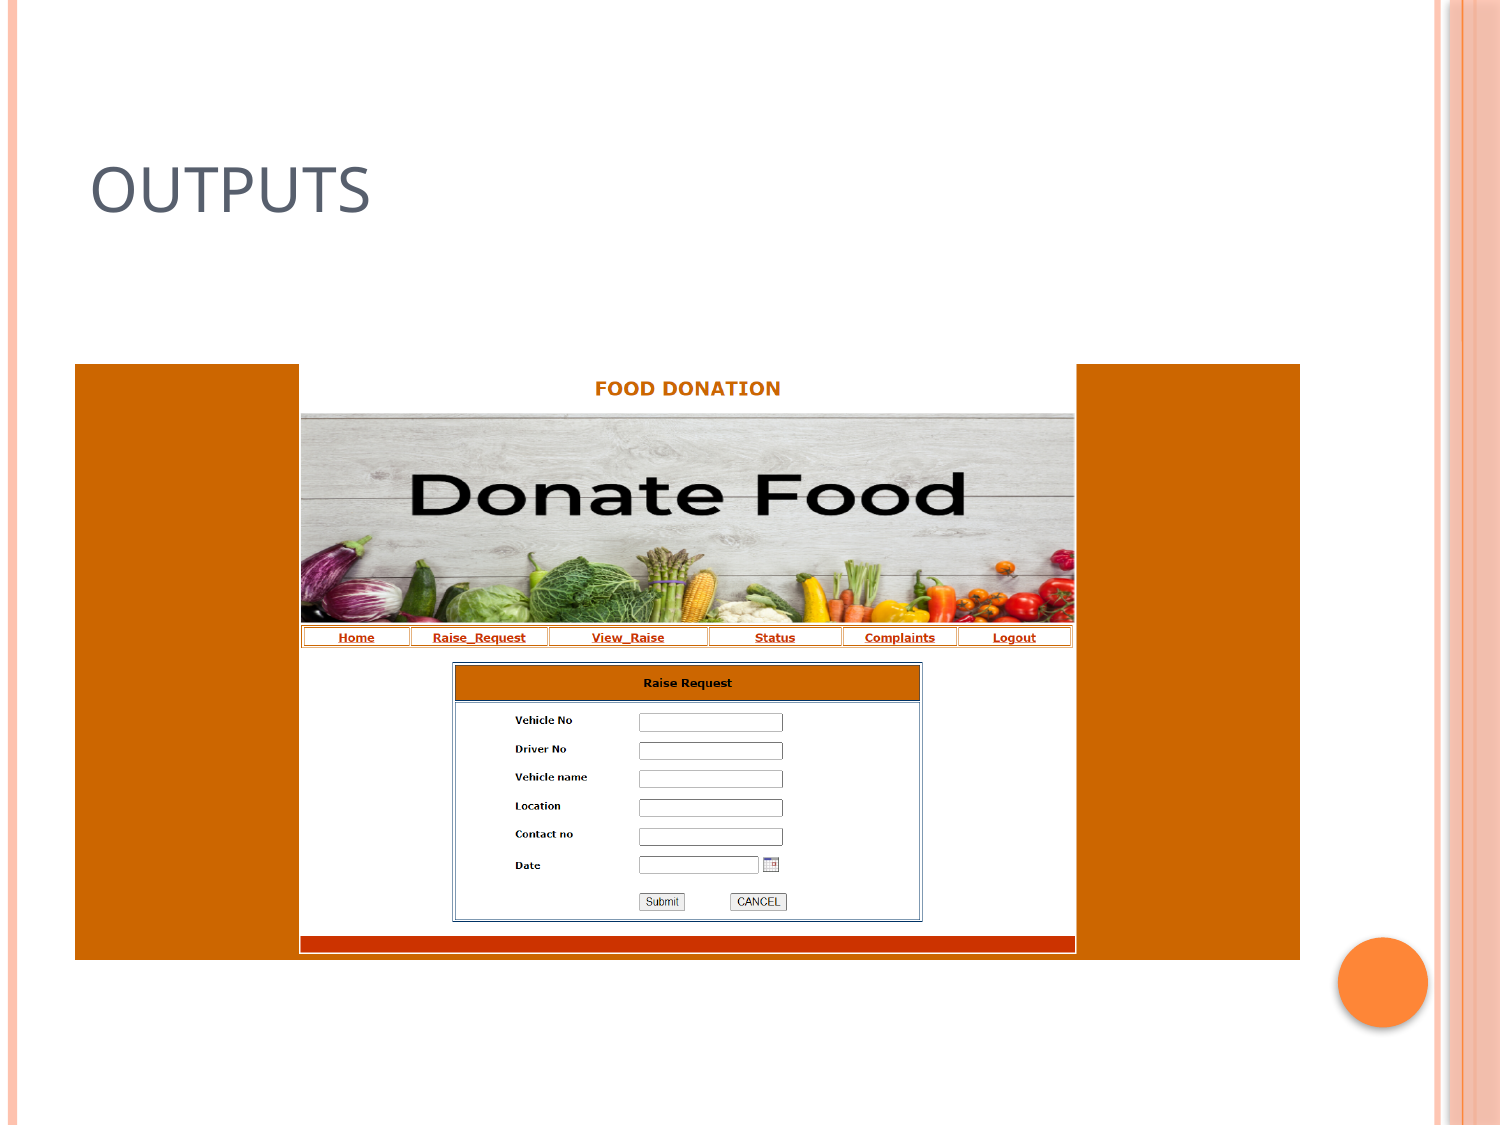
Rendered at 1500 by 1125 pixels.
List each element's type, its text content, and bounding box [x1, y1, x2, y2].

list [74, 364, 1301, 961]
title Outputs [75, 45, 1300, 233]
